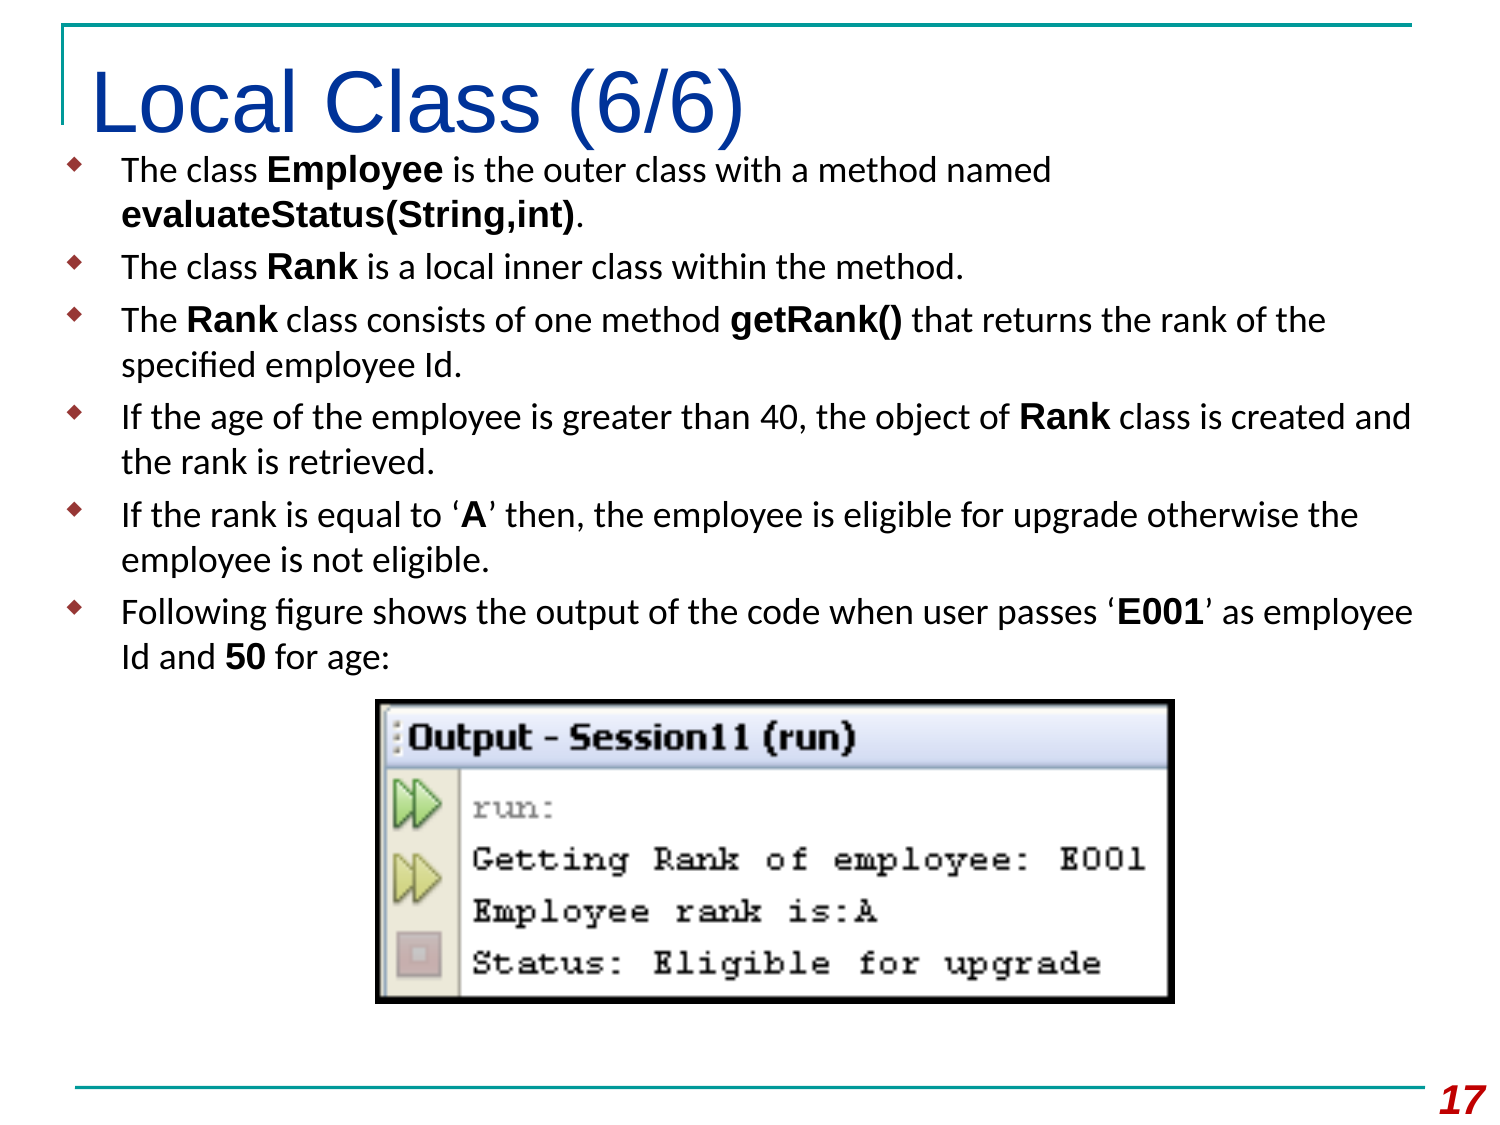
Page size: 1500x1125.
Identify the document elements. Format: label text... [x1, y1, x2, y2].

slide_number 17 [1400, 1065, 1500, 1125]
title Local Class (6/6) [74, 37, 1426, 137]
text_box The class Employee is the outer class with a method named evaluateStatus(String,int). The class Rank is a local inner class within the method. The Rank class consists of one method getRank() that returns the rank of the specified employee Id. If the age of the employee is greater than 40, the object of Rank class is created and the rank is retrieved. If the rank is equal to ‘A’ then, the employee is eligible for upgrade otherwise the employee is not eligible. Following figure shows the output of the code when user passes ‘E001’ as employee Id and 50 for age: [49, 137, 1463, 685]
picture [374, 699, 1176, 1004]
